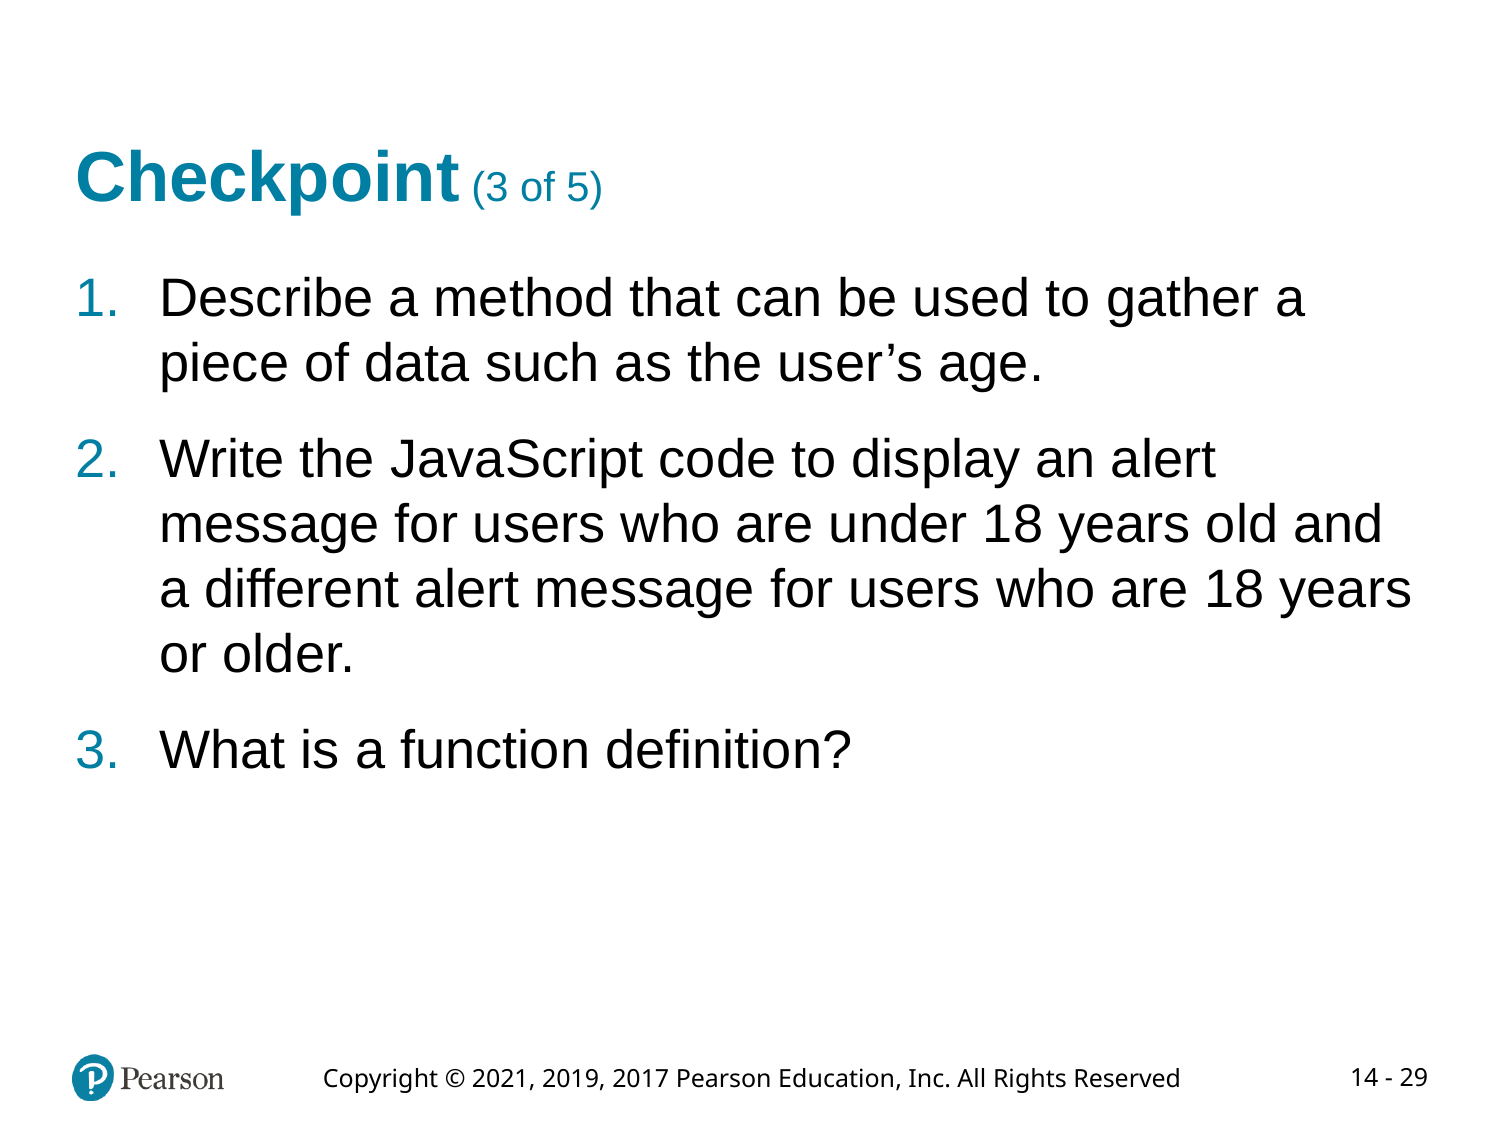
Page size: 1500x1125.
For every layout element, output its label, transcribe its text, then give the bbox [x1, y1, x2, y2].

picture [72, 1054, 89, 1072]
picture [81, 1064, 107, 1089]
list Describe a method that can be used to gather a piece of data such as the user’s age. Write the JavaScript code to display an alert message for users who are under 18 years old and a different alert message for users who are 18 years or older. What is a function definition? [75, 262, 1425, 1038]
picture [99, 1054, 224, 1101]
picture [72, 1087, 83, 1101]
title Checkpoint (3 of 5) [75, 35, 1425, 216]
